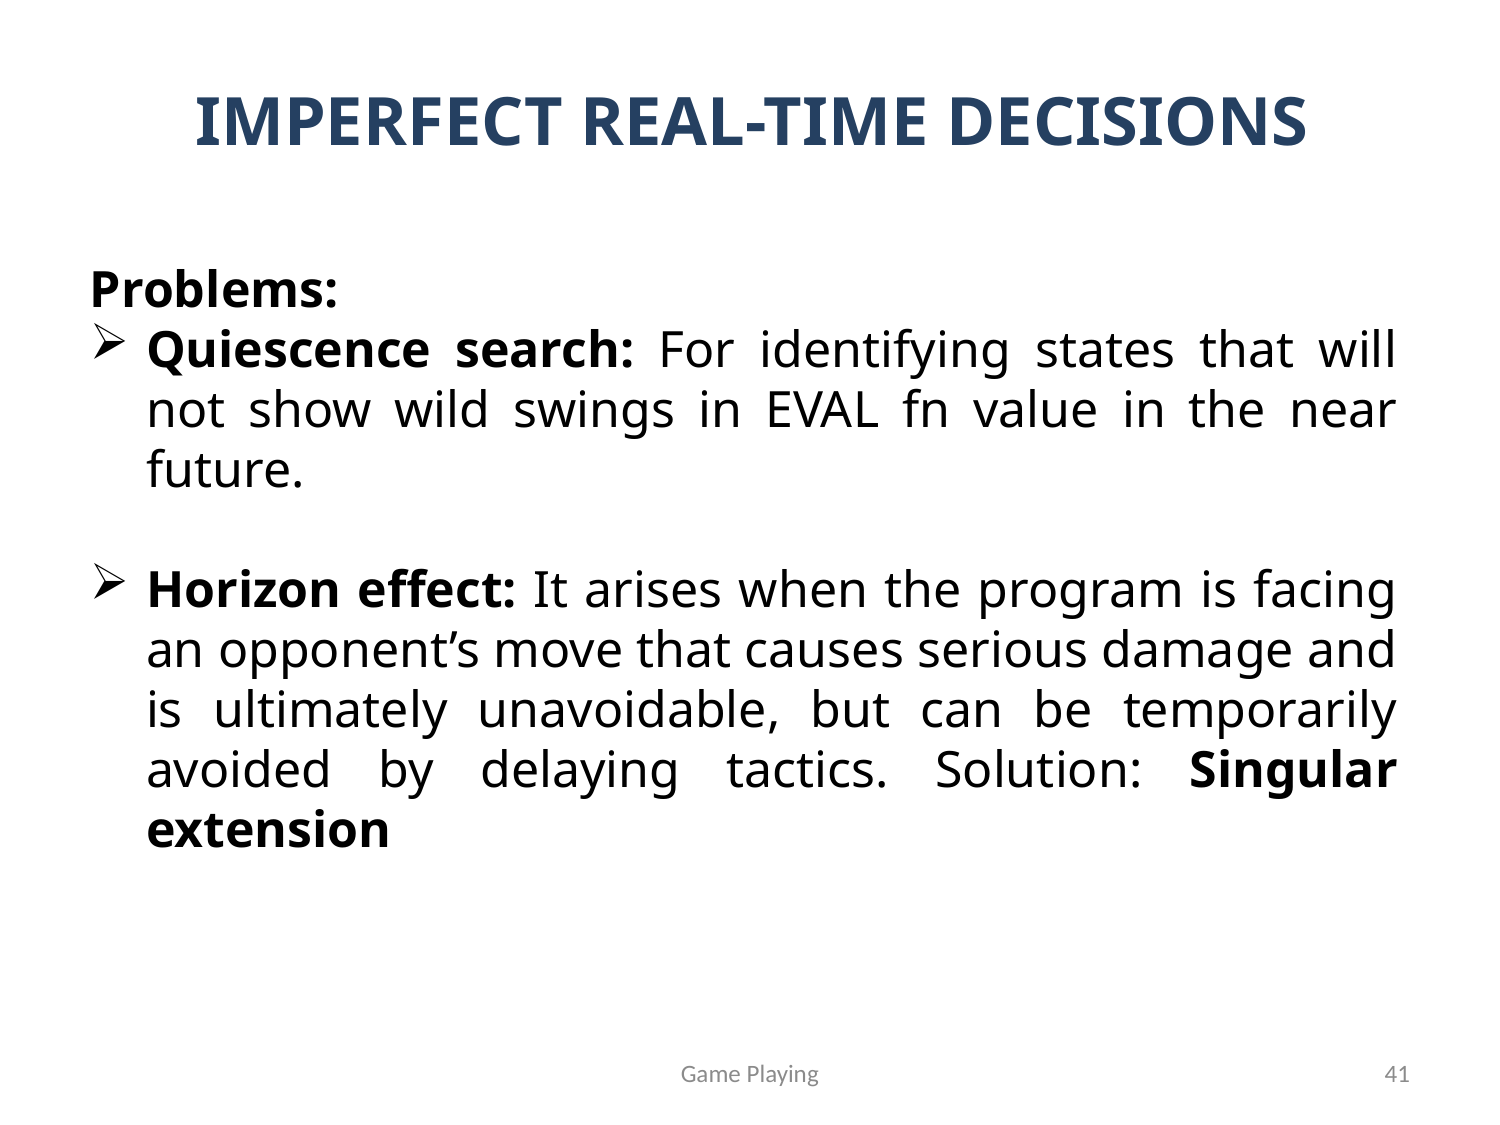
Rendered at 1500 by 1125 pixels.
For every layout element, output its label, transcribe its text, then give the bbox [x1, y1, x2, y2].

slide_number 41 [1074, 1042, 1425, 1103]
title IMPERFECT REAL-TIME DECISIONS [77, 24, 1428, 213]
text_box Problems: Quiescence search: For identifying states that will not show wild swings in EVAL fn value in the near future. Horizon effect: It arises when the program is facing an opponent’s move that causes serious damage and is ultimately unavoidable, but can be temporarily avoided by delaying tactics. Solution: Singular extension [74, 249, 1413, 865]
footer Game Playing [512, 1042, 988, 1103]
